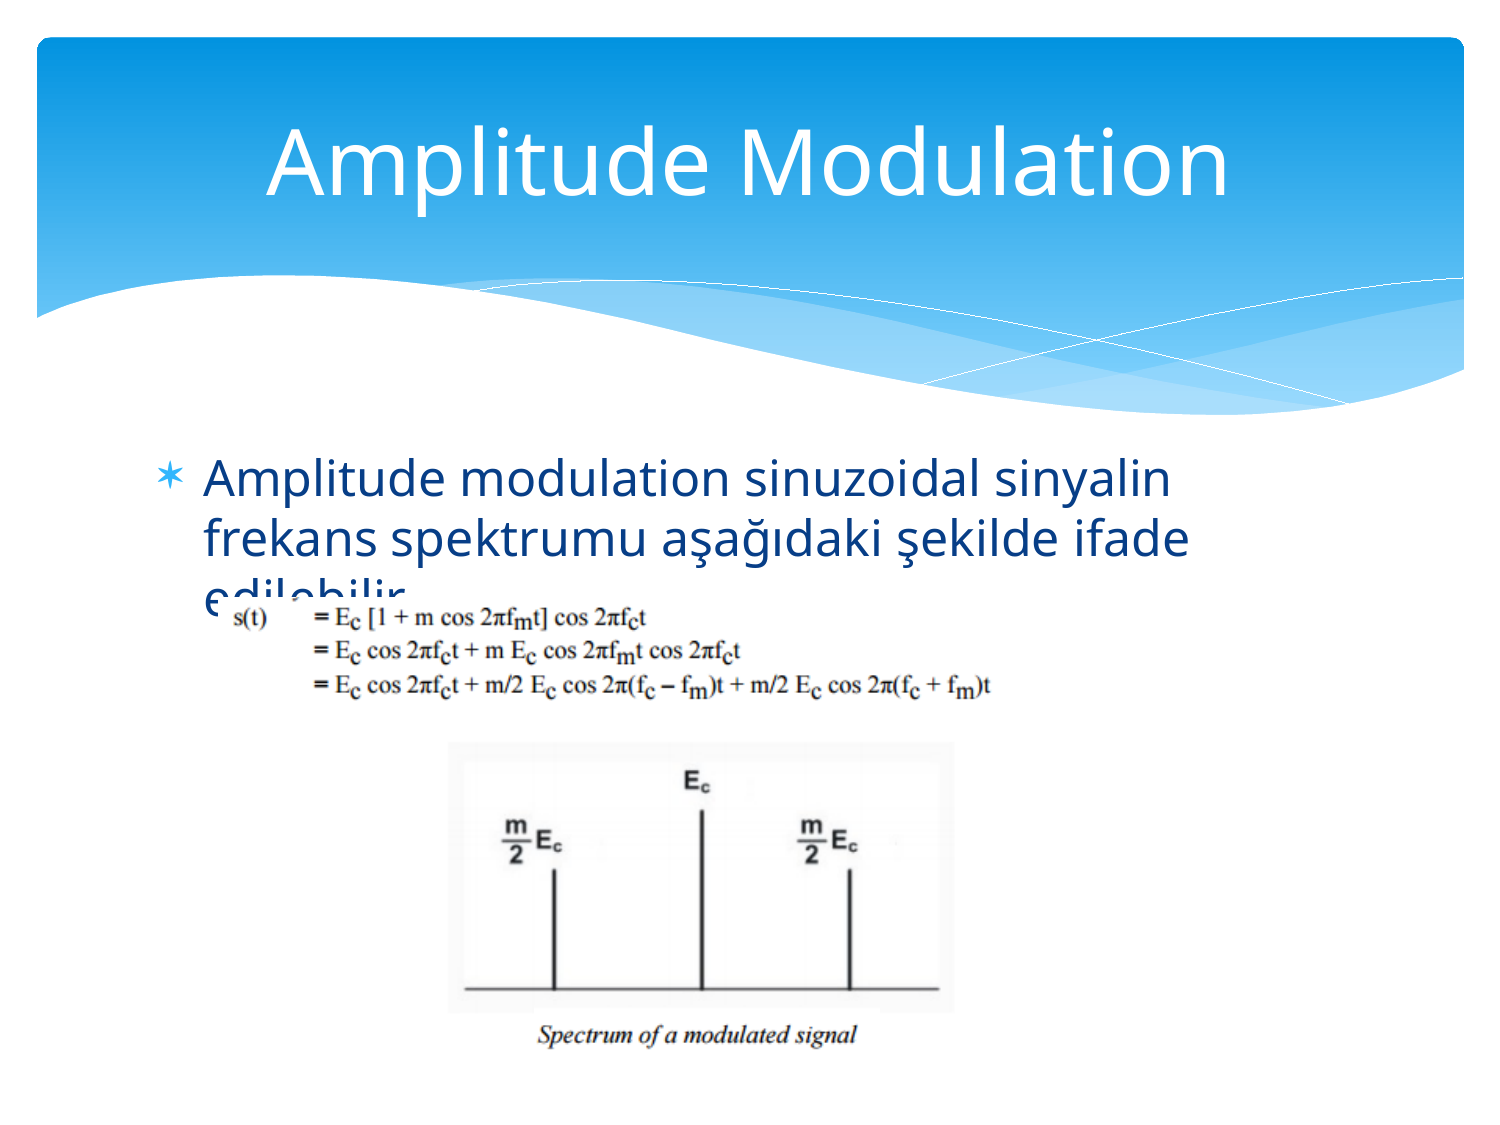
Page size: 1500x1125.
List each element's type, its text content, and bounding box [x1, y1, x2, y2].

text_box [430, 735, 983, 1062]
picture [218, 597, 1029, 760]
list Amplitude modulation sinuzoidal sinyalin frekans spektrumu aşağıdaki şekilde ifade edilebilir. [143, 438, 1359, 598]
title Amplitude Modulation [75, 55, 1425, 261]
